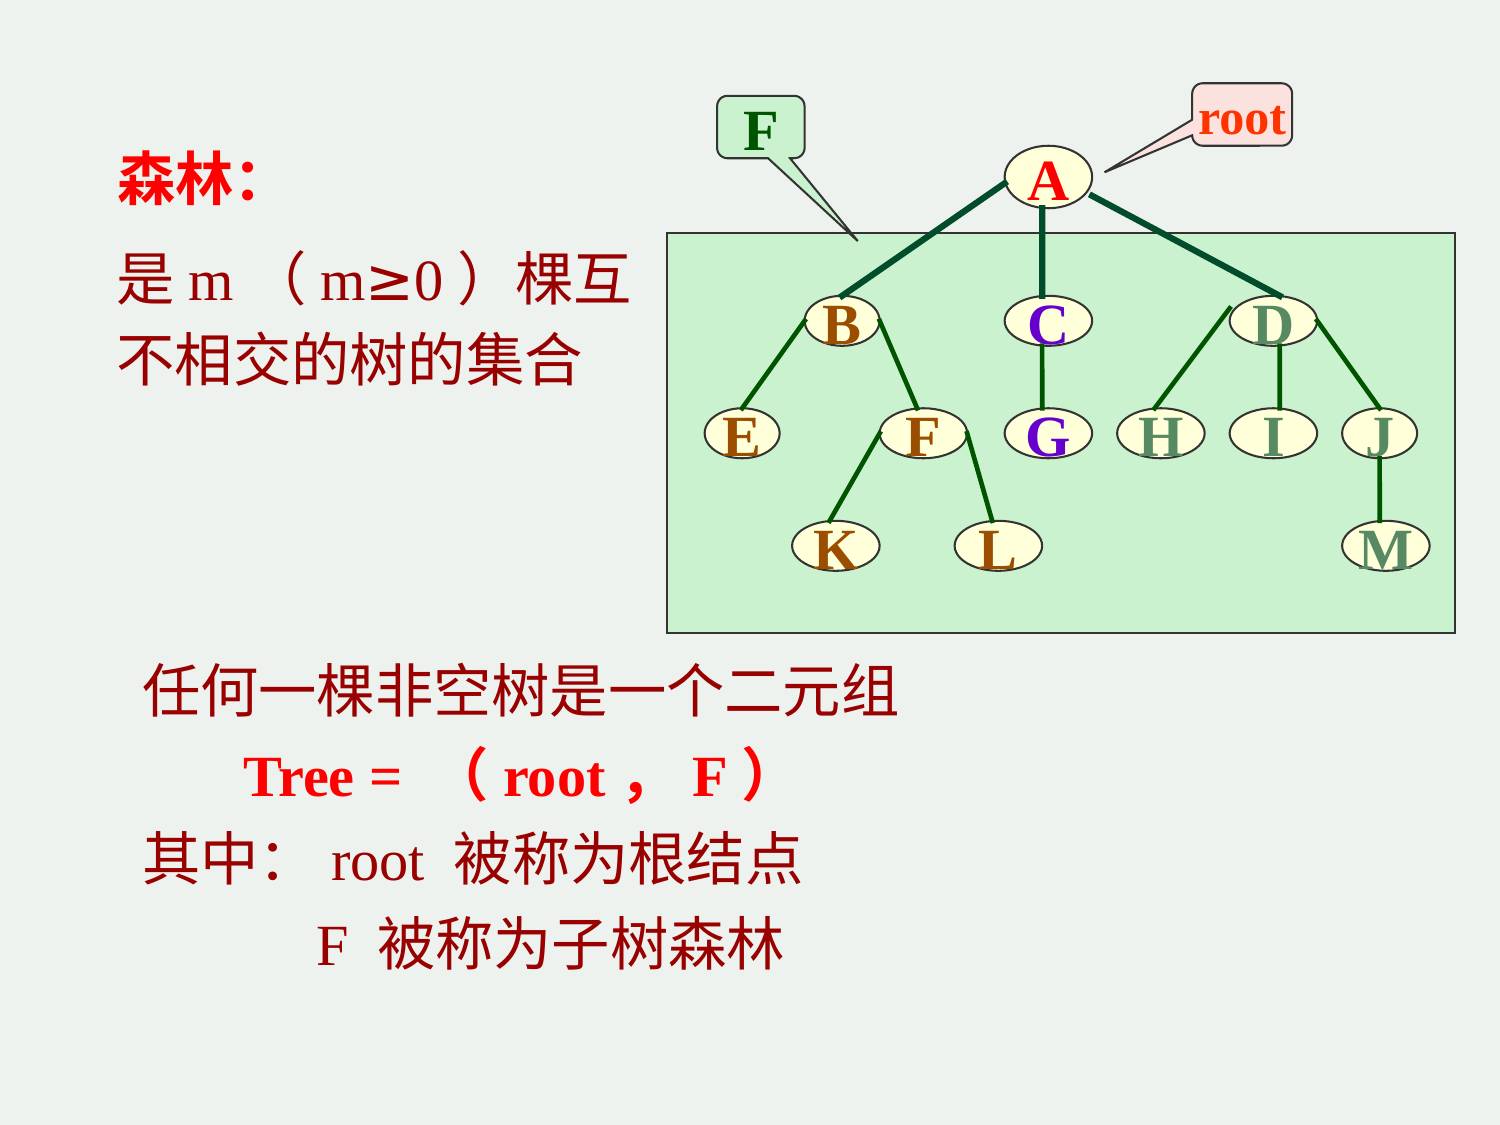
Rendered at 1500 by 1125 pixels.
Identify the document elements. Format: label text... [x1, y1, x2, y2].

text_box I [1229, 408, 1318, 459]
text_box B [804, 295, 880, 346]
text_box F [717, 95, 858, 242]
text_box C [1004, 295, 1093, 346]
text_box H [1117, 408, 1205, 459]
text_box K [792, 520, 880, 571]
text_box A [1004, 145, 1093, 209]
text_box [667, 233, 1455, 634]
text_box M [1342, 520, 1430, 571]
text_box E [704, 408, 780, 459]
text_box J [1342, 408, 1418, 459]
text_box 任何一棵非空树是一个二元组 Tree = （root，F） 其中：root 被称为根结点 F 被称为子树森林 [127, 633, 915, 984]
text_box G [1004, 408, 1093, 459]
text_box D [1229, 295, 1318, 346]
text_box root [1104, 83, 1293, 173]
text_box 森林： [102, 120, 307, 220]
text_box L [954, 520, 1043, 571]
text_box 是m（m≥0）棵互 不相交的树的集合 [101, 224, 815, 401]
text_box F [879, 408, 968, 459]
